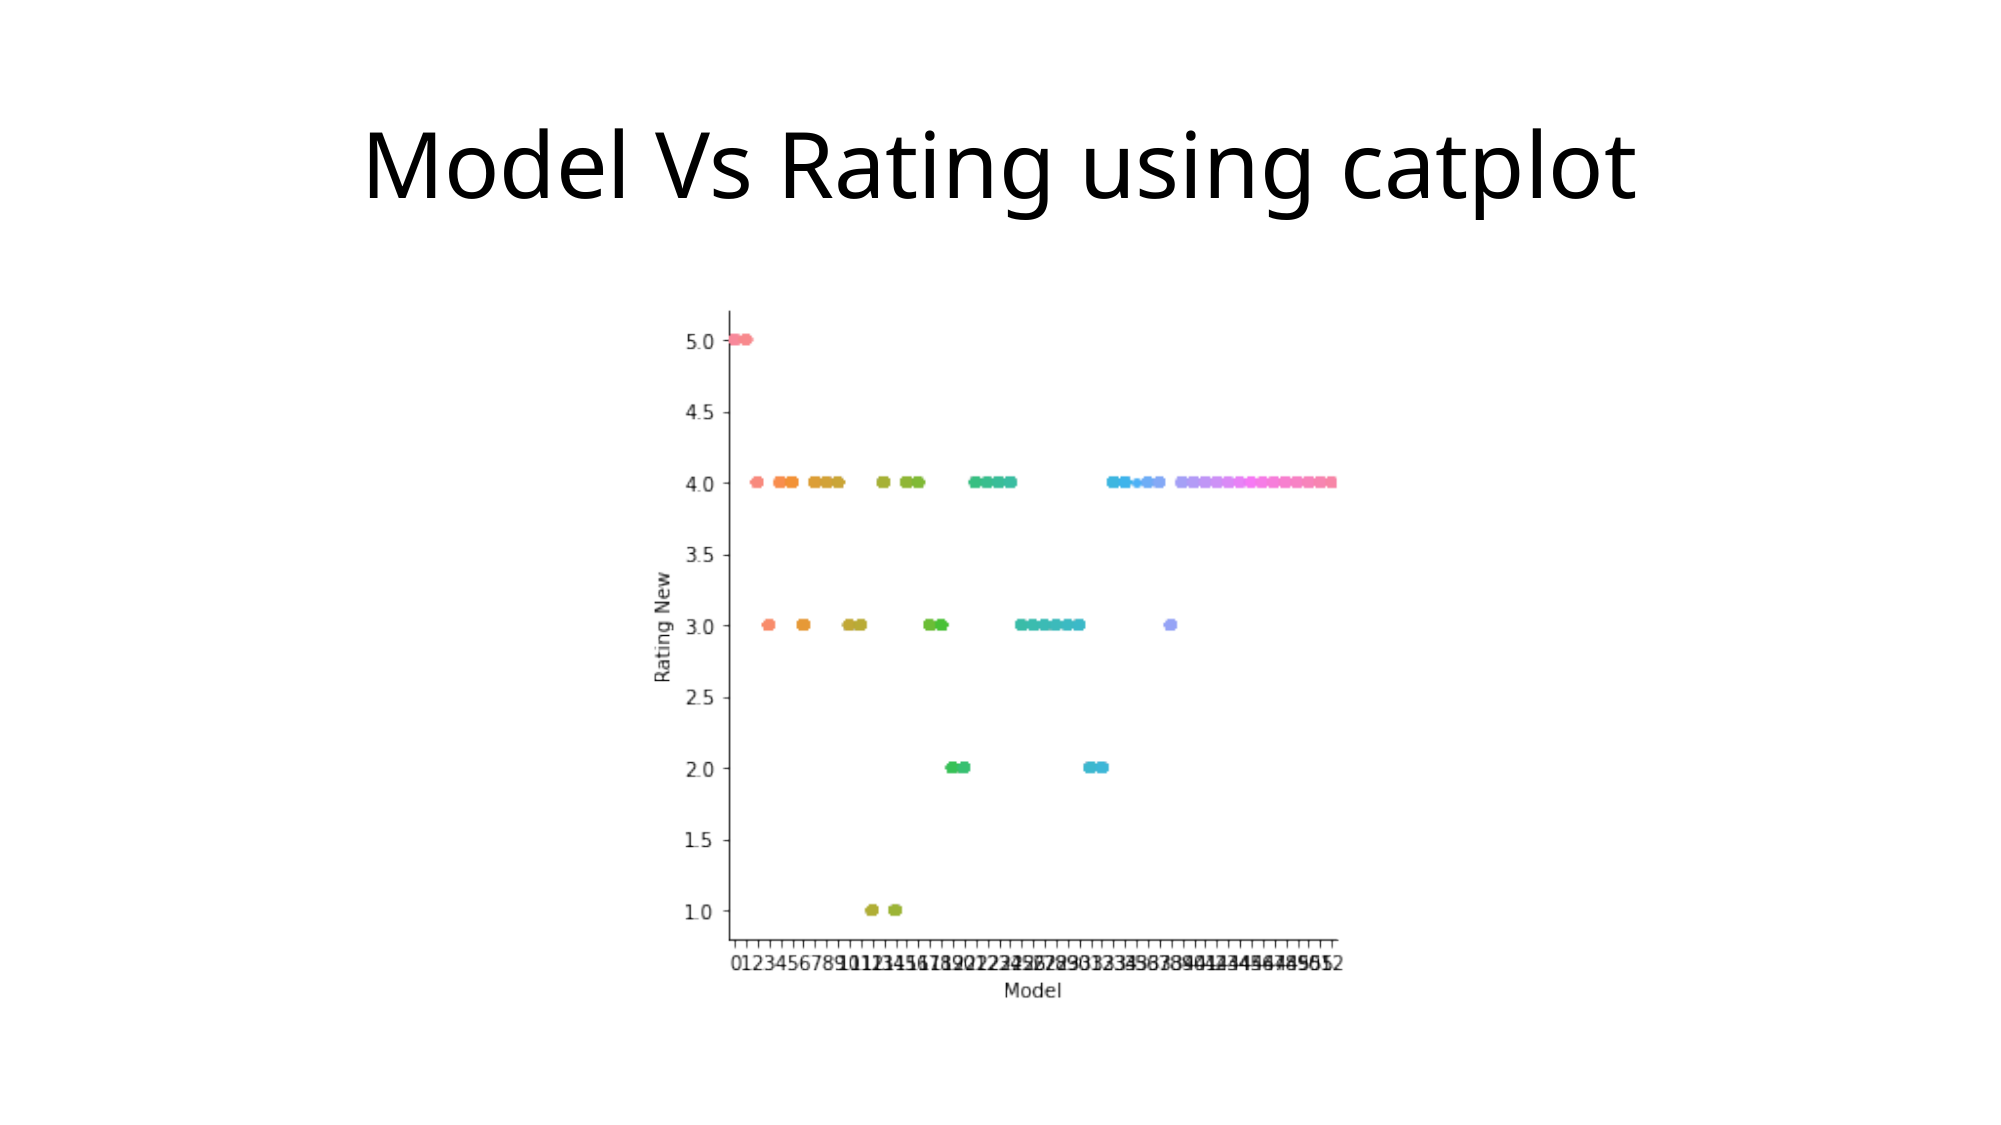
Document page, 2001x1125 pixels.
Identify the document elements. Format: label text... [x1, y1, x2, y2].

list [643, 299, 1357, 1014]
title Model Vs Rating using catplot [137, 59, 1863, 278]
